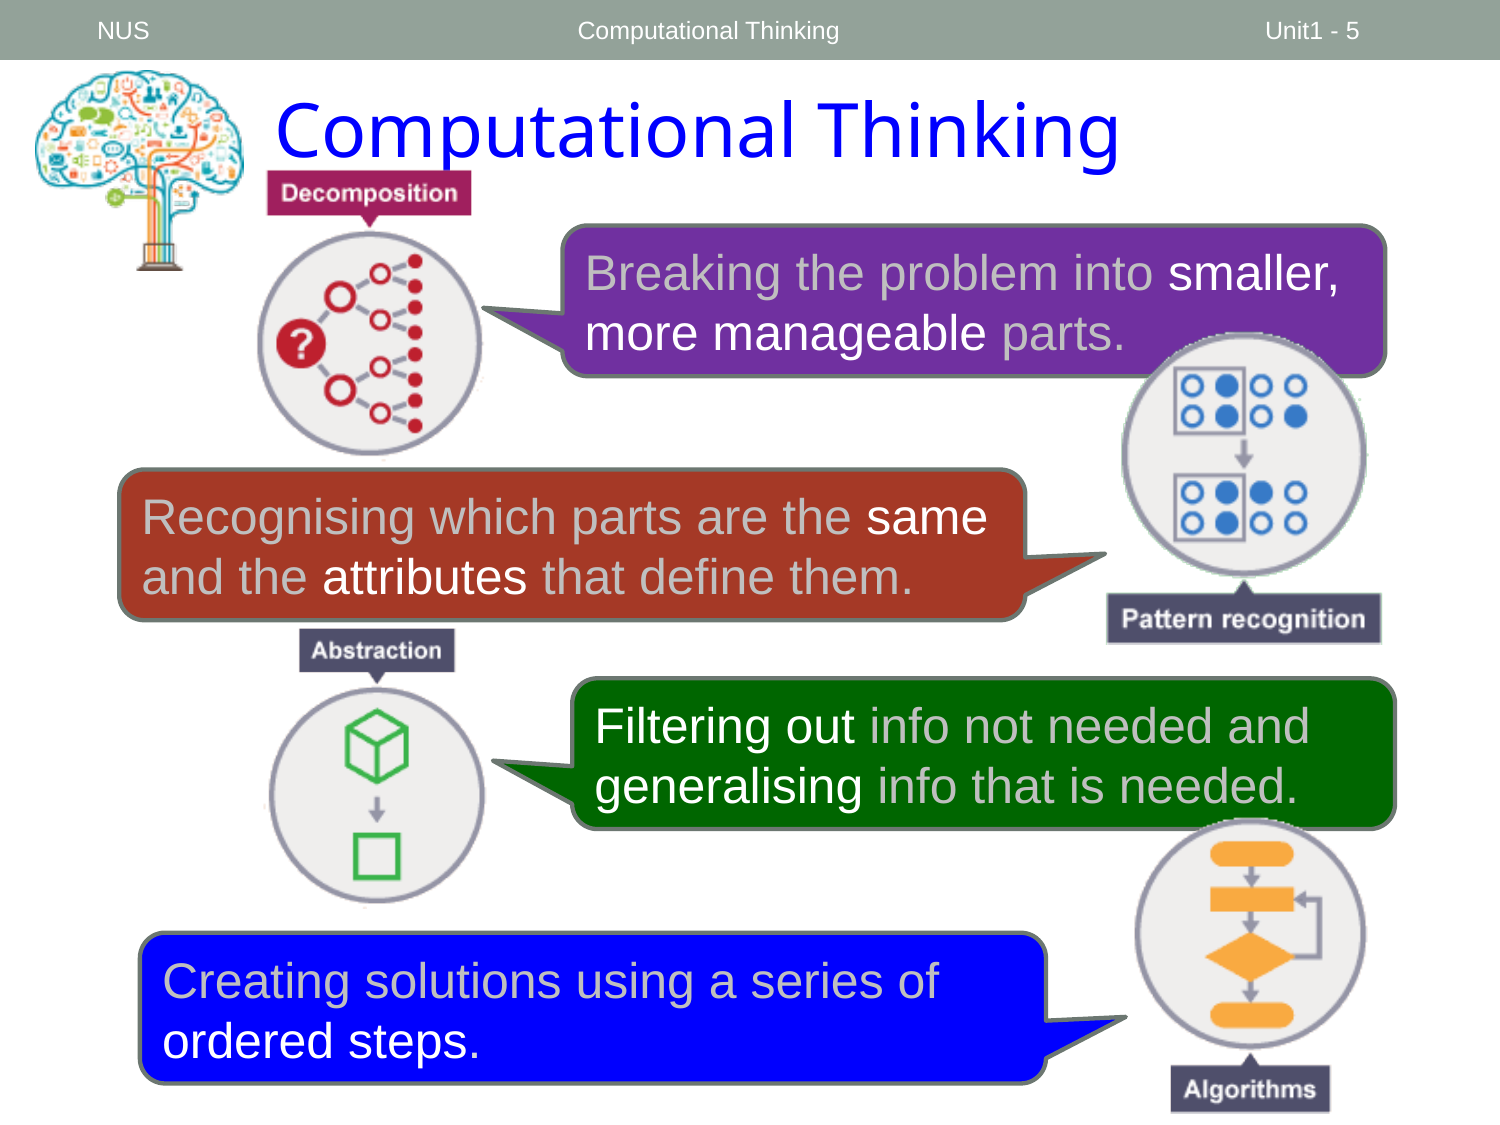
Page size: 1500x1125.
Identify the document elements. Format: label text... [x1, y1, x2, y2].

footer Computational Thinking [562, 3, 1238, 57]
text_box Creating solutions using a series of ordered steps. [137, 930, 1121, 1086]
text_box Filtering out info not needed and generalising info that is needed. [502, 676, 1398, 832]
picture [1103, 321, 1386, 645]
picture [1124, 811, 1377, 1114]
text_box Computational Thinking [259, 74, 1309, 180]
picture [35, 70, 245, 272]
text_box Recognising which parts are the same and the attributes that define them. [117, 467, 1100, 623]
picture [259, 622, 495, 909]
picture [246, 167, 493, 466]
slide_number Unit1 - 5 [1250, 3, 1425, 57]
slide_number NUS [75, 3, 550, 57]
text_box Breaking the problem into smaller, more manageable parts. [501, 223, 1388, 379]
